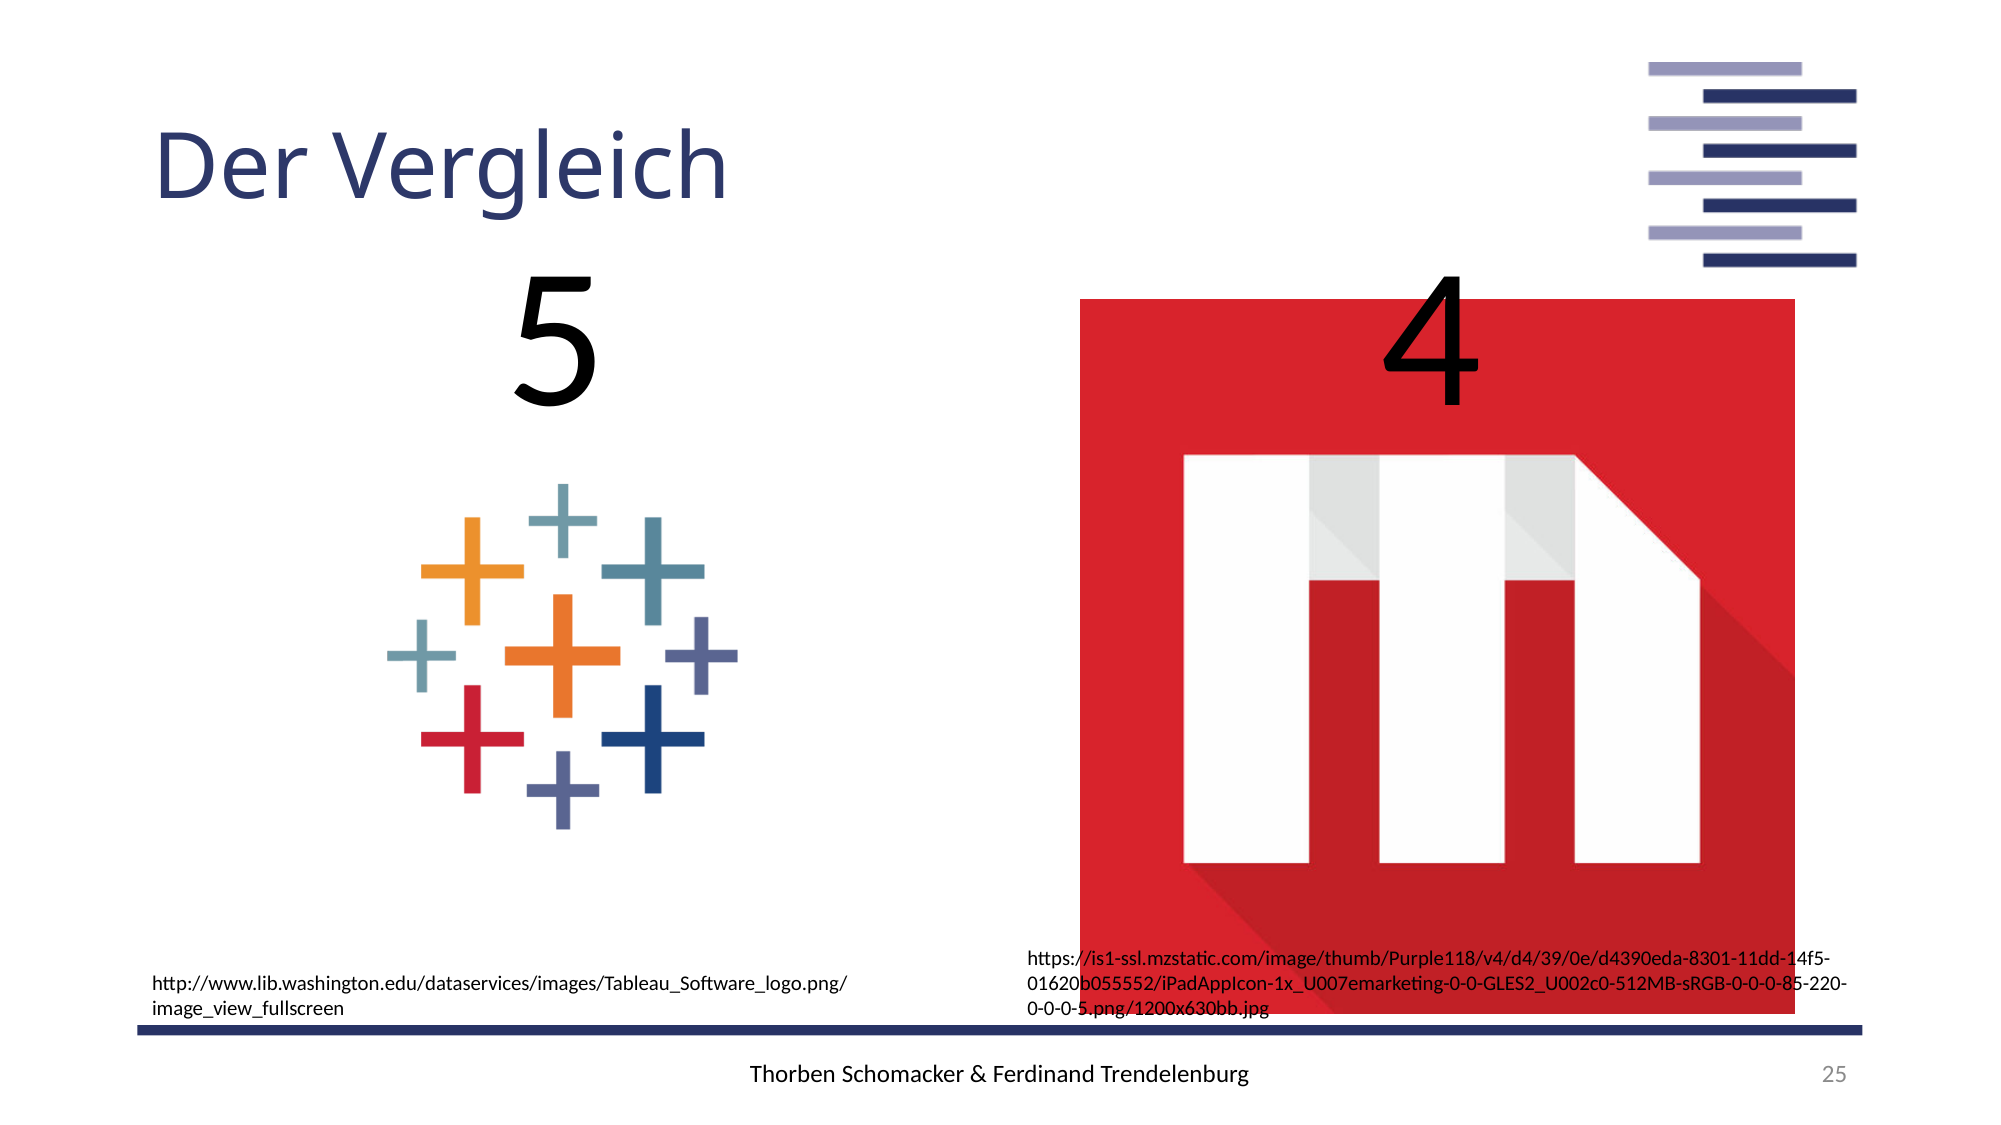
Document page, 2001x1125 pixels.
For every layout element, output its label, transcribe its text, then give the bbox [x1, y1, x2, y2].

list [137, 364, 988, 949]
text_box 5 [490, 197, 635, 364]
footer Thorben Schomacker & Ferdinand Trendelenburg [662, 1042, 1338, 1103]
text_box 4 [1365, 197, 1510, 299]
picture [1641, 62, 1863, 275]
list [1080, 299, 1795, 1014]
text_box https://is1-ssl.mzstatic.com/image/thumb/Purple118/v4/d4/39/0e/d4390eda-8301-11dd-14f5-01620b055552/iPadAppIcon-1x_U007emarketing-0-0-GLES2_U002c0-512MB-sRGB-0-0-0-85-220-0-0-0-5.png/1200x630bb.jpg [1012, 937, 1863, 1027]
text_box http://www.lib.washington.edu/dataservices/images/Tableau_Software_logo.png/image_view_fullscreen [137, 962, 988, 1027]
title Der Vergleich [137, 59, 1617, 278]
slide_number 25 [1412, 1042, 1863, 1103]
